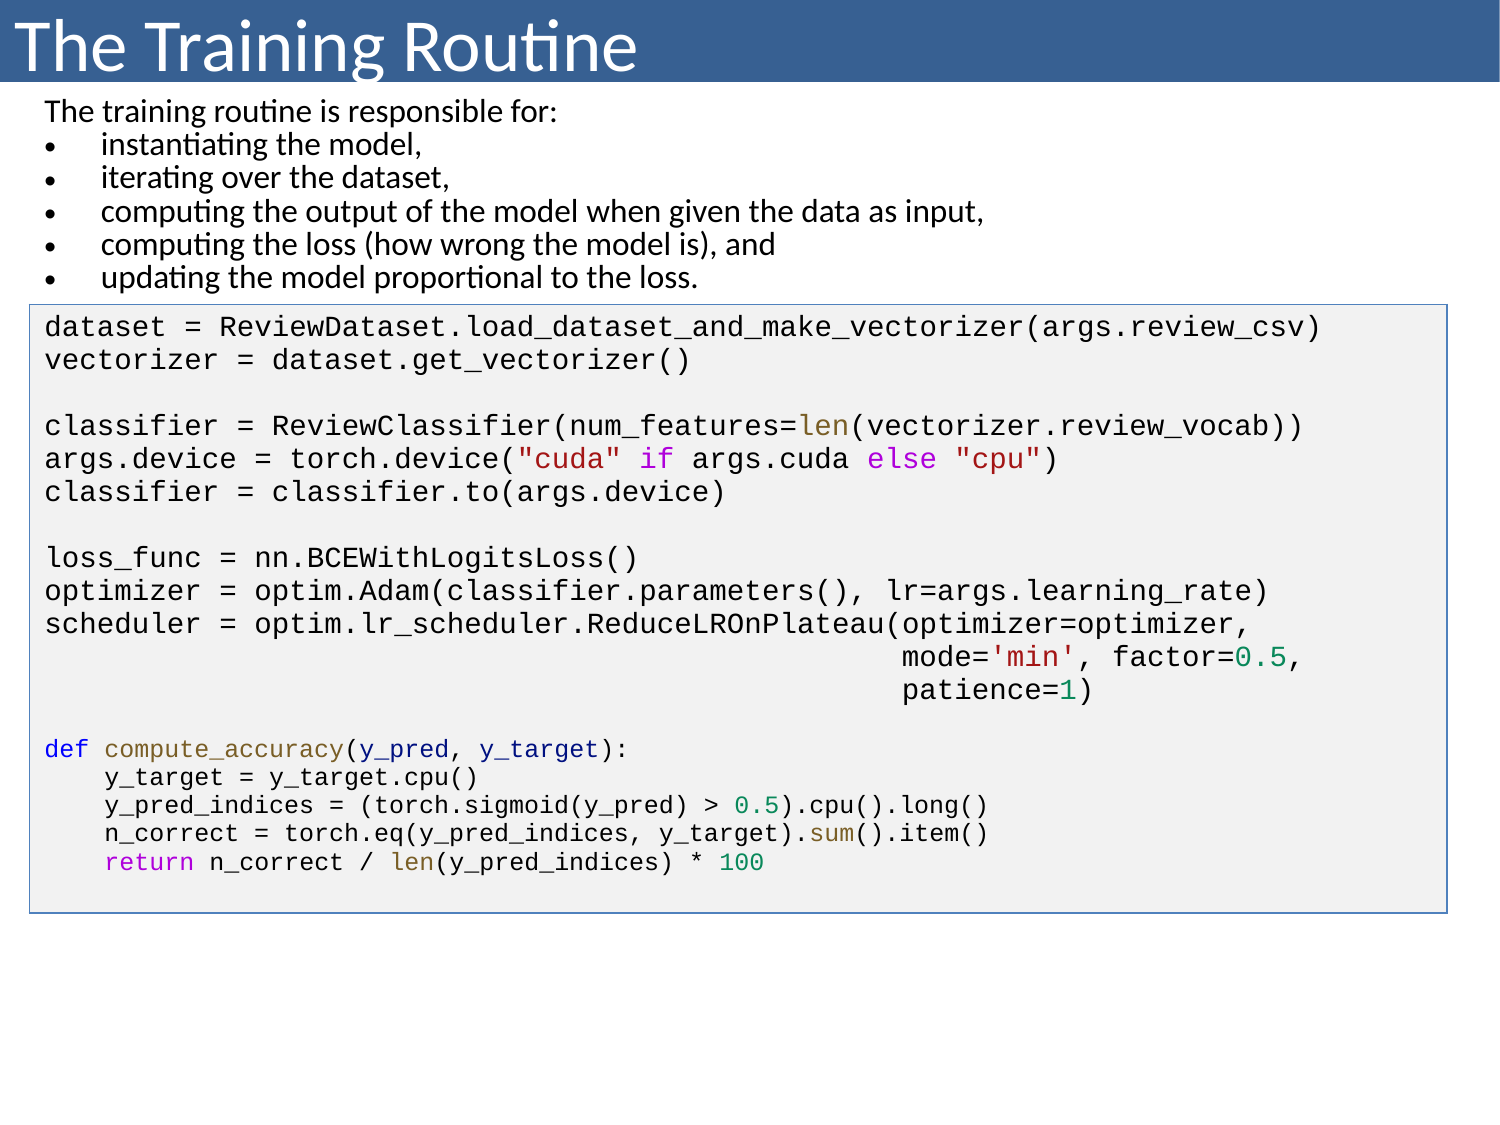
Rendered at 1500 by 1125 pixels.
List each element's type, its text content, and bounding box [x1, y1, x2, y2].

table_header The training routine is responsible for: instantiating the model, iterating over the dataset, computing the output of the model when given the data as input, computing the loss (how wrong the model is), and updating the model proportional to the loss. [29, 90, 1447, 304]
title The Training Routine [0, 0, 1500, 82]
table_cell dataset = ReviewDataset.load_dataset_and_make_vectorizer(args.review_csv) vectorizer = dataset.get_vectorizer() classifier = ReviewClassifier(num_features=len(vectorizer.review_vocab)) args.device = torch.device("cuda" if args.cuda else "cpu") classifier = classifier.to(args.device) loss_func = nn.BCEWithLogitsLoss() optimizer = optim.Adam(classifier.parameters(), lr=args.learning_rate) scheduler = optim.lr_scheduler.ReduceLROnPlateau(optimizer=optimizer, mode='min', factor=0.5, patience=1) def compute_accuracy(y_pred, y_target): y_target = y_target.cpu() y_pred_indices = (torch.sigmoid(y_pred) > 0.5).cpu().long() n_correct = torch.eq(y_pred_indices, y_target).sum().item() return n_correct / len(y_pred_indices) * 100 [30, 305, 1446, 912]
